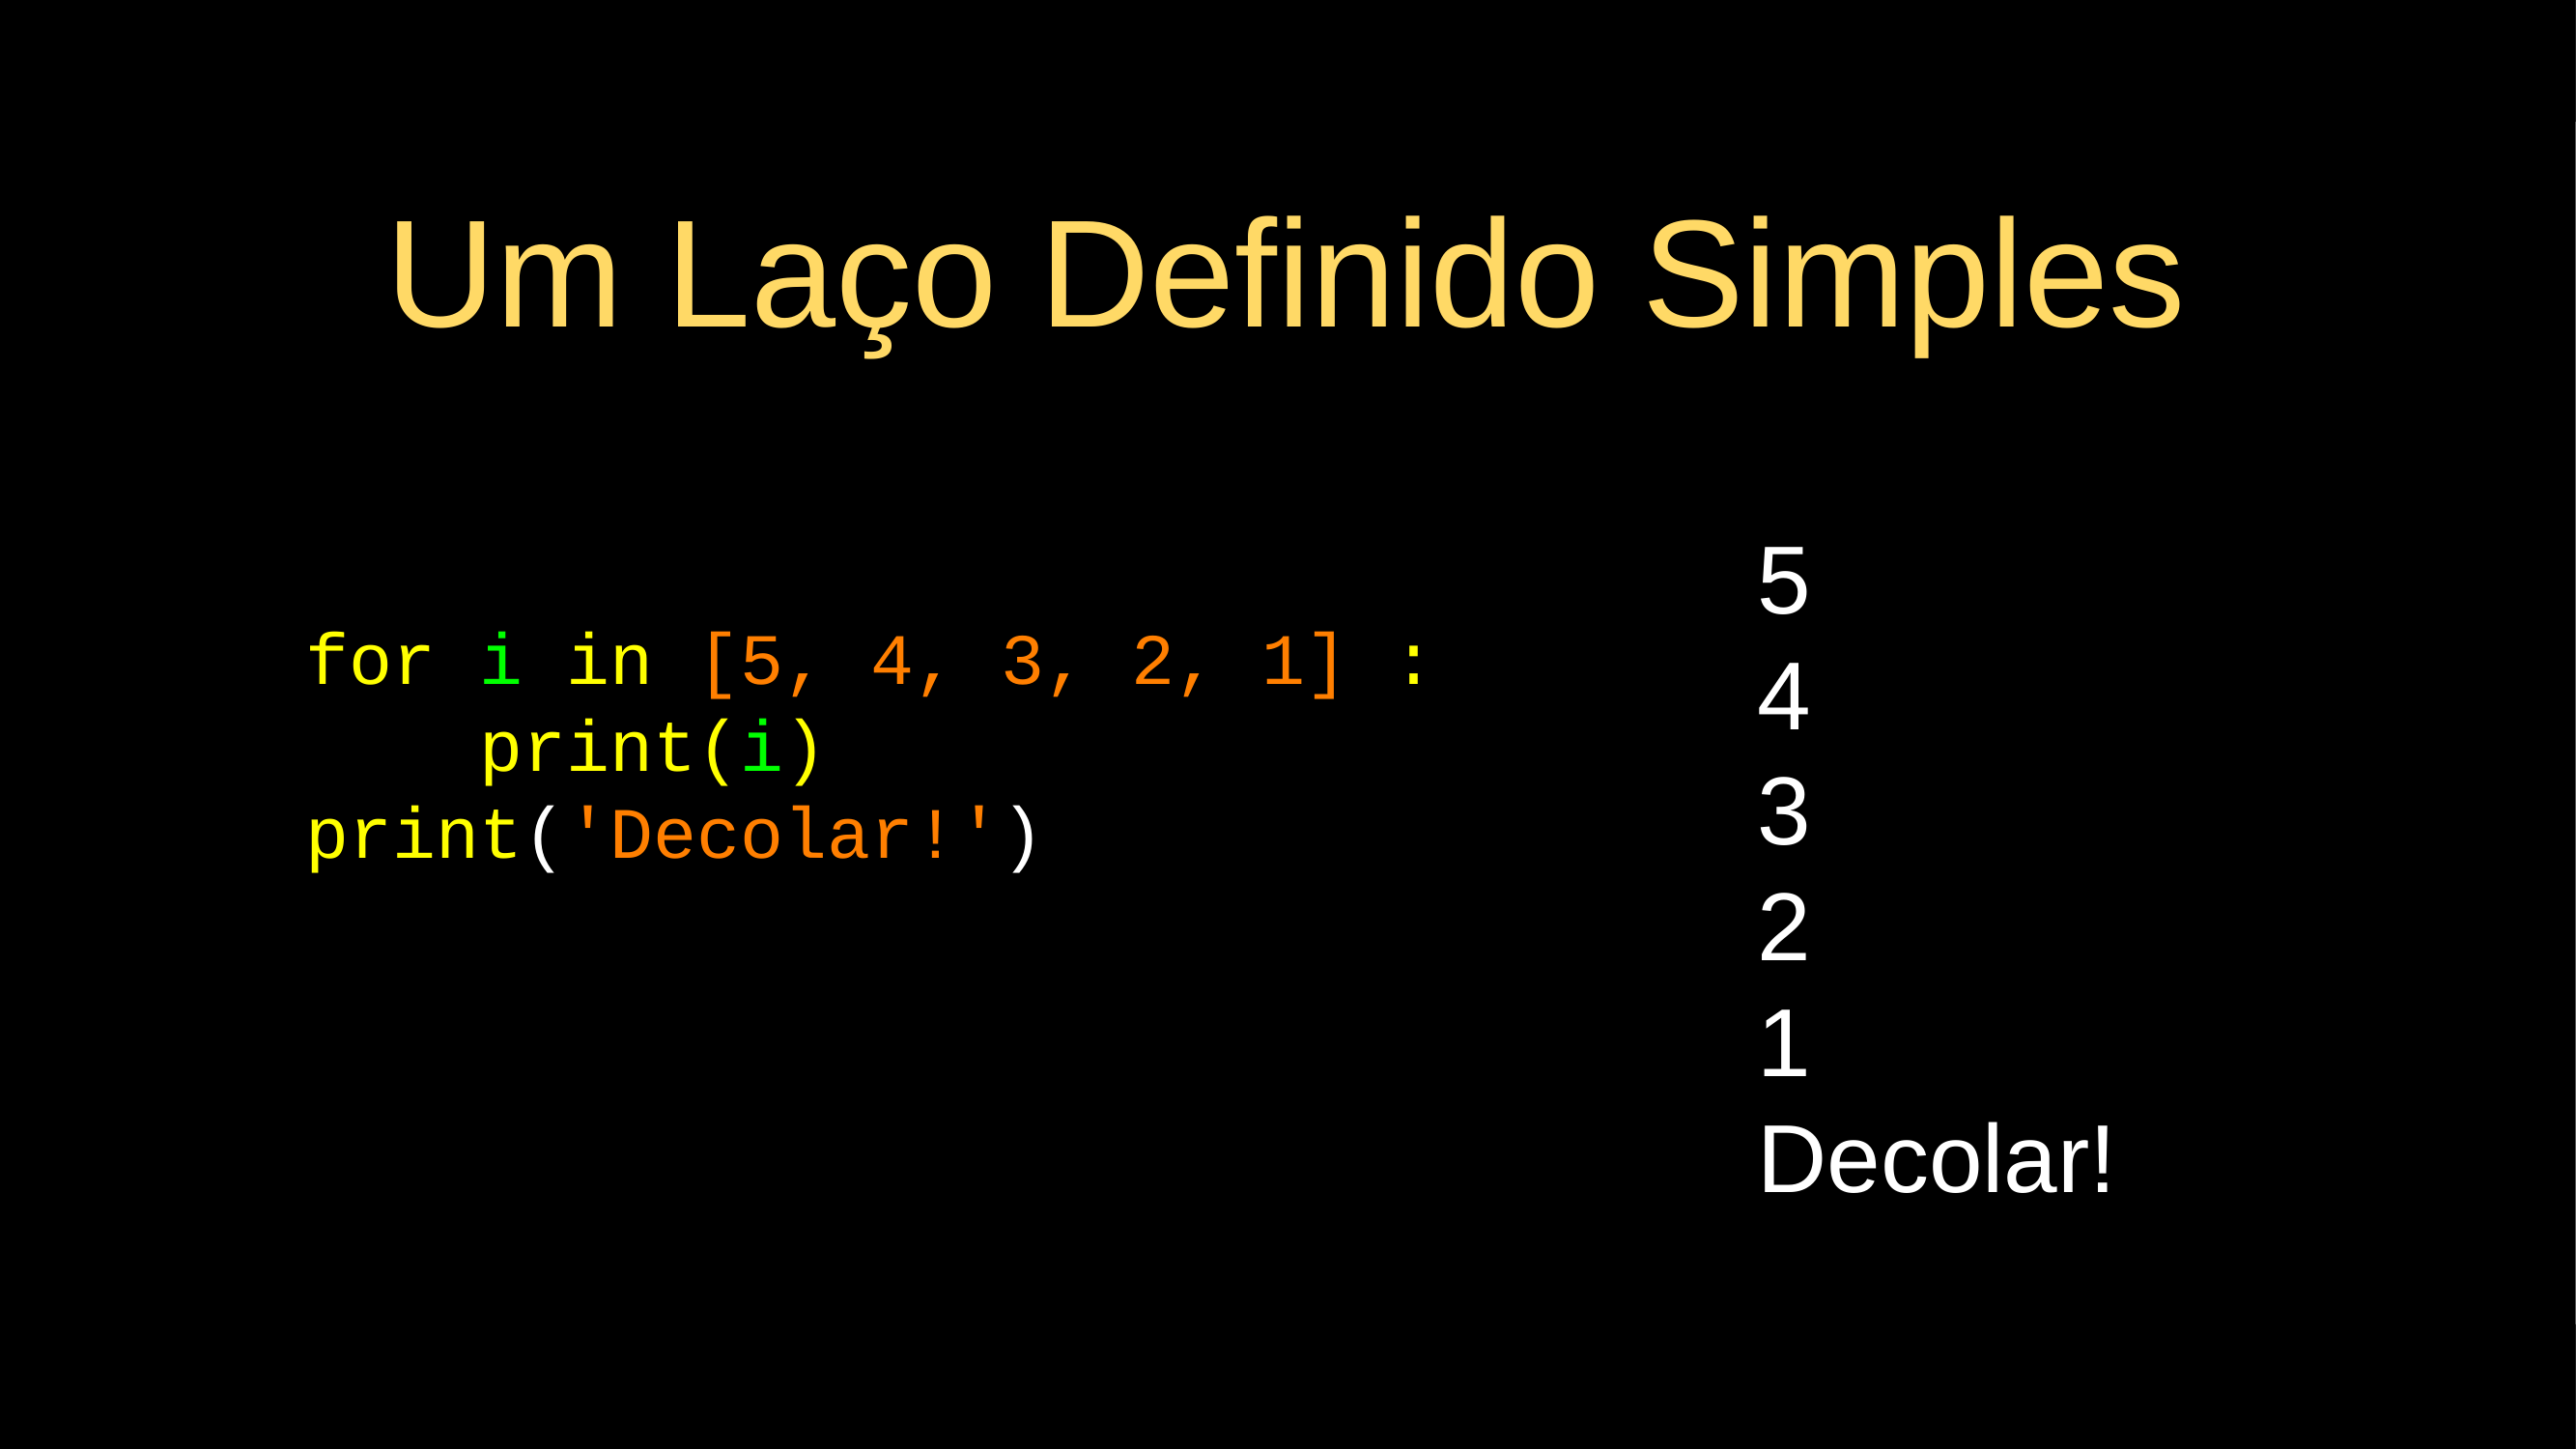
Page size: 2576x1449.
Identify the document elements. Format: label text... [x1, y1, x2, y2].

title Um Laço Definido Simples [183, 129, 2391, 403]
text_box 5 4 3 2 1 Decolar! [1757, 475, 2136, 1253]
text_box for i in [5, 4, 3, 2, 1] : print(i) print('Decolar!') [305, 541, 1498, 944]
